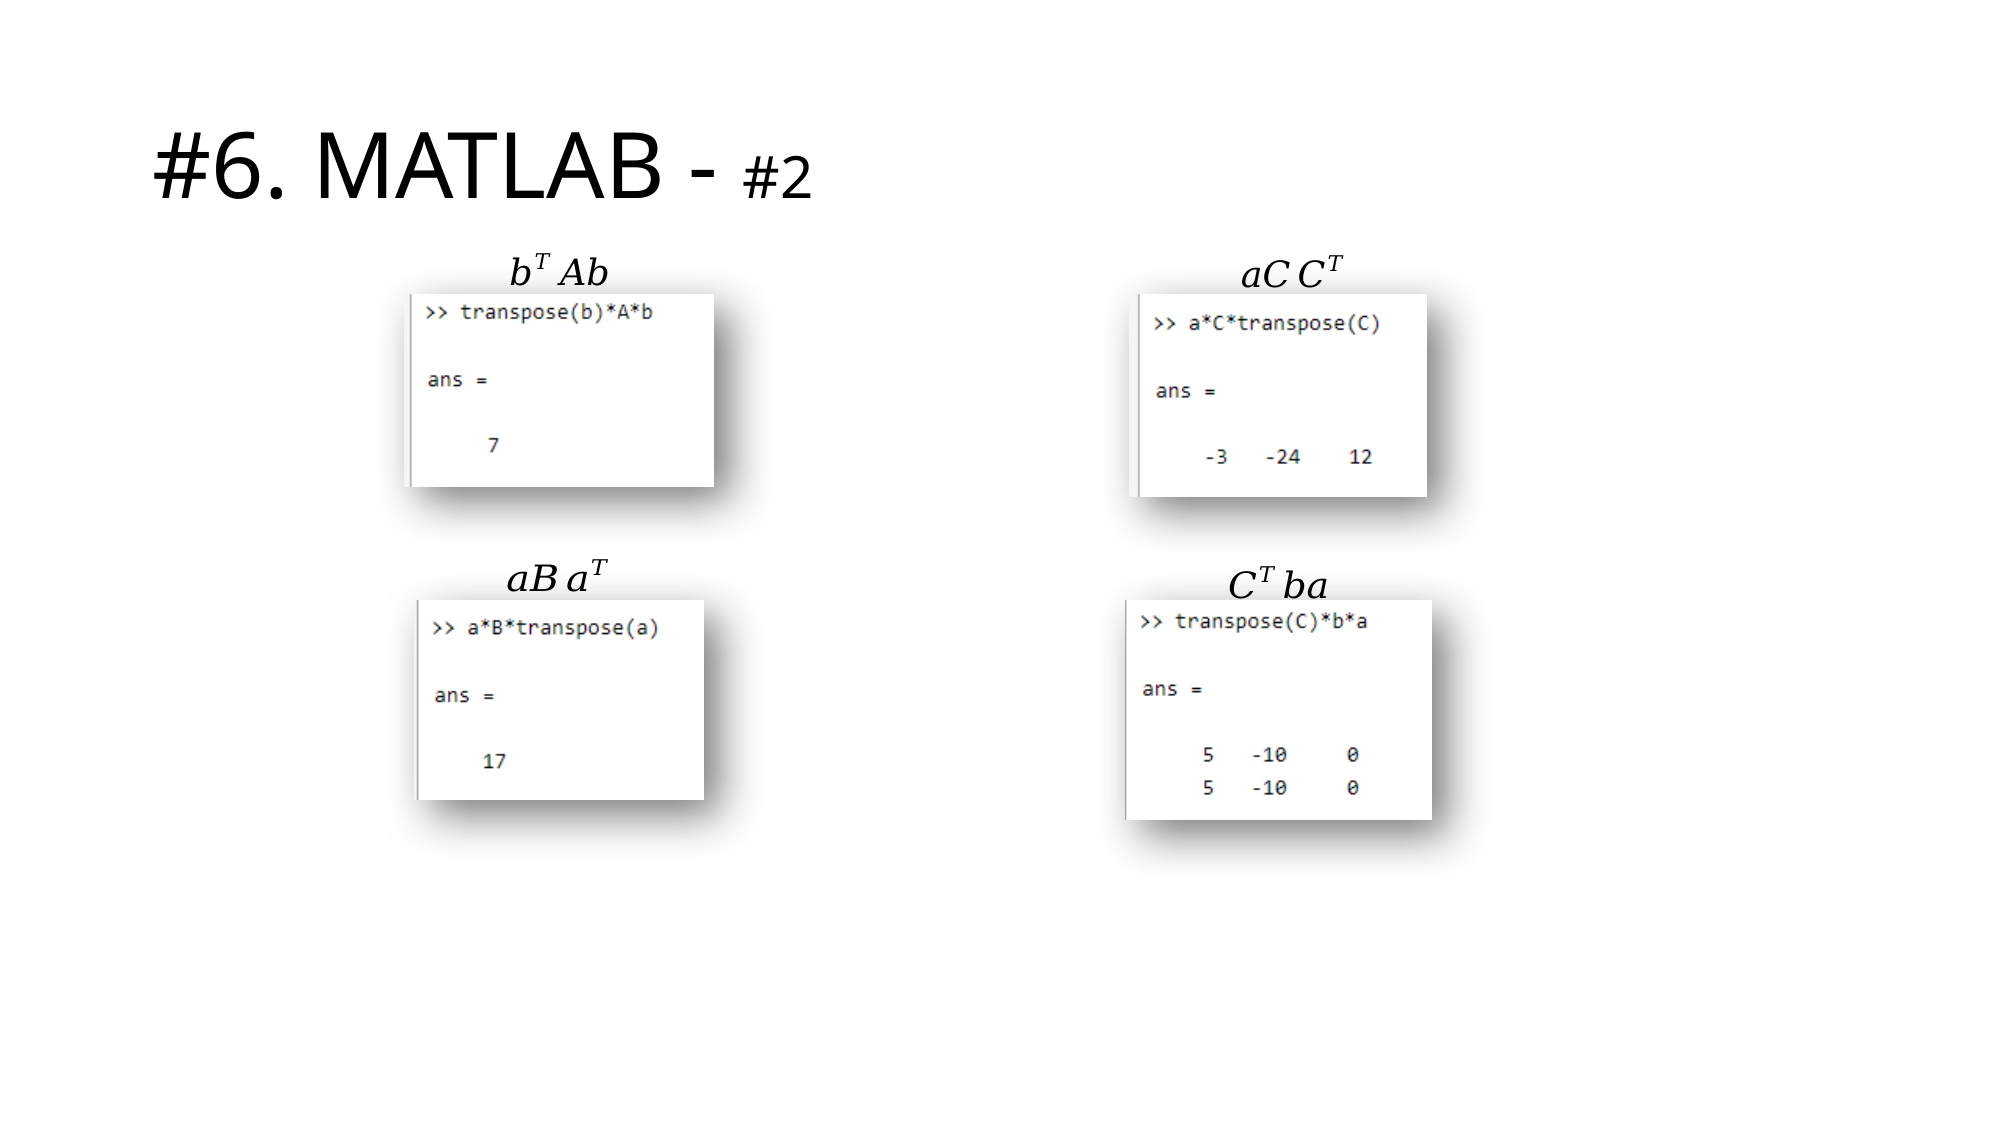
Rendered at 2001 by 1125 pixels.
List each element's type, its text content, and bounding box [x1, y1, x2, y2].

picture [414, 600, 704, 800]
title #6. MATLAB - #2 [137, 59, 1863, 278]
picture [1129, 294, 1427, 497]
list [404, 294, 715, 487]
picture [1124, 600, 1432, 820]
